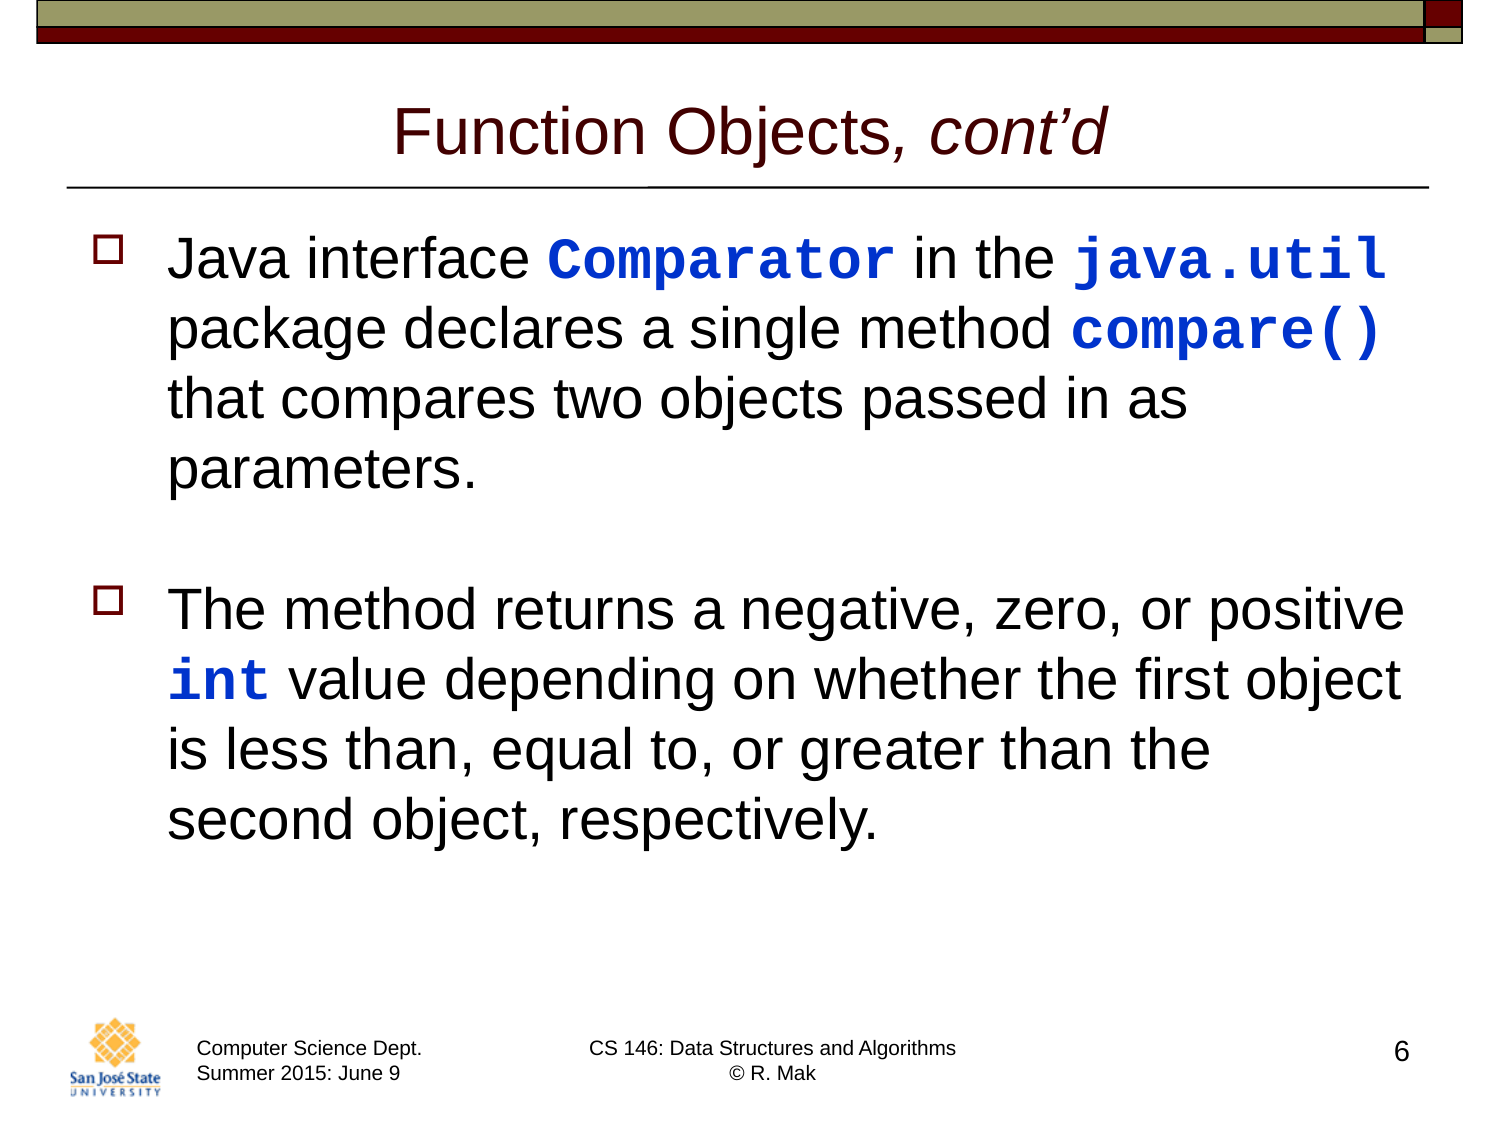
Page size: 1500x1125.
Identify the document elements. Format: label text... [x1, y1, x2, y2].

list Java interface Comparator in the java.util package declares a single method compare() that compares two objects passed in as parameters. The method returns a negative, zero, or positive int value depending on whether the first object is less than, equal to, or greater than the second object, respectively. [75, 212, 1425, 1006]
title Function Objects, cont’d [75, 67, 1425, 175]
slide_number 6 [1112, 1025, 1425, 1100]
picture [60, 1012, 166, 1112]
